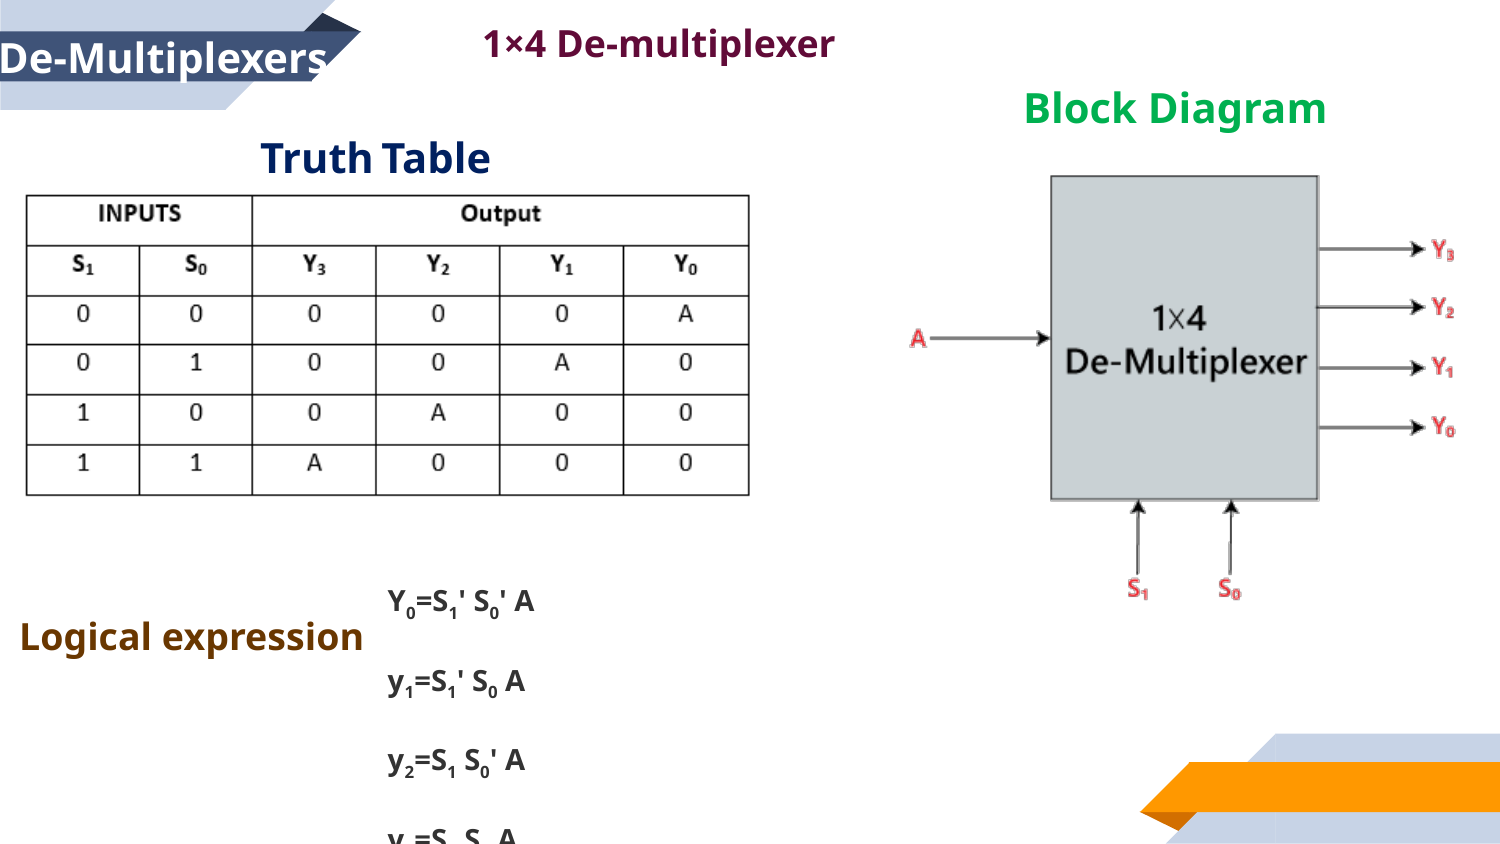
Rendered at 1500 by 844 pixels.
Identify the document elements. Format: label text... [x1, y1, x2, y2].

text_box 1×4 De-multiplexer [467, 12, 851, 73]
text_box Truth Table [245, 124, 507, 179]
picture [23, 181, 753, 515]
text_box Y0=S1' S0' A y1=S1' S0 A y2=S1 S0' A y3=S1 S0 A [372, 535, 858, 844]
picture [895, 160, 1469, 608]
text_box Block Diagram [1008, 74, 1343, 140]
text_box De-Multiplexers [0, 24, 343, 90]
text_box Logical expression [4, 605, 380, 665]
slide_number [1249, 760, 1494, 813]
